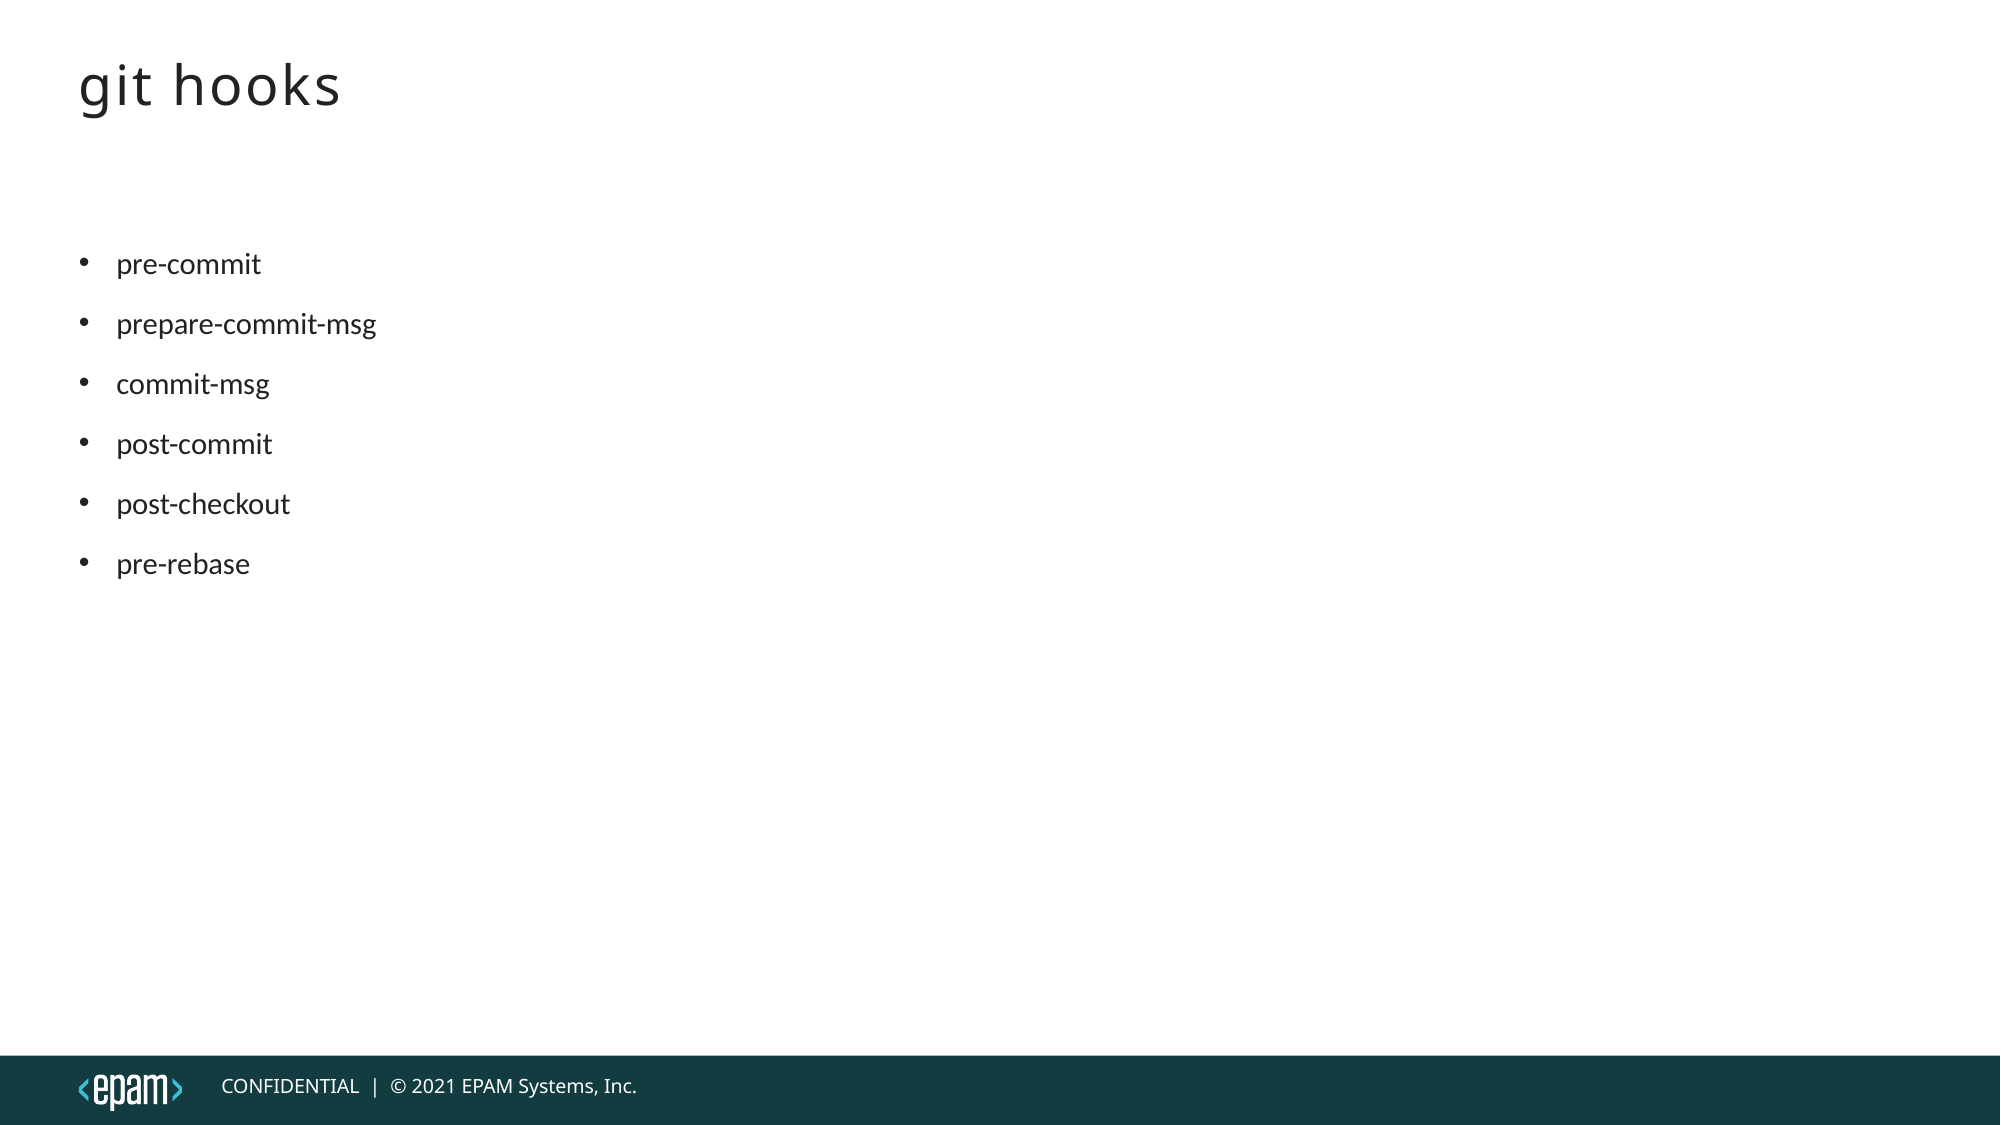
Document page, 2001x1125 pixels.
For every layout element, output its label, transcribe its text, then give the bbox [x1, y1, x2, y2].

title git hooks [78, 50, 1922, 116]
list pre-commit prepare-commit-msg commit-msg post-commit post-checkout pre-rebase [78, 236, 1922, 980]
